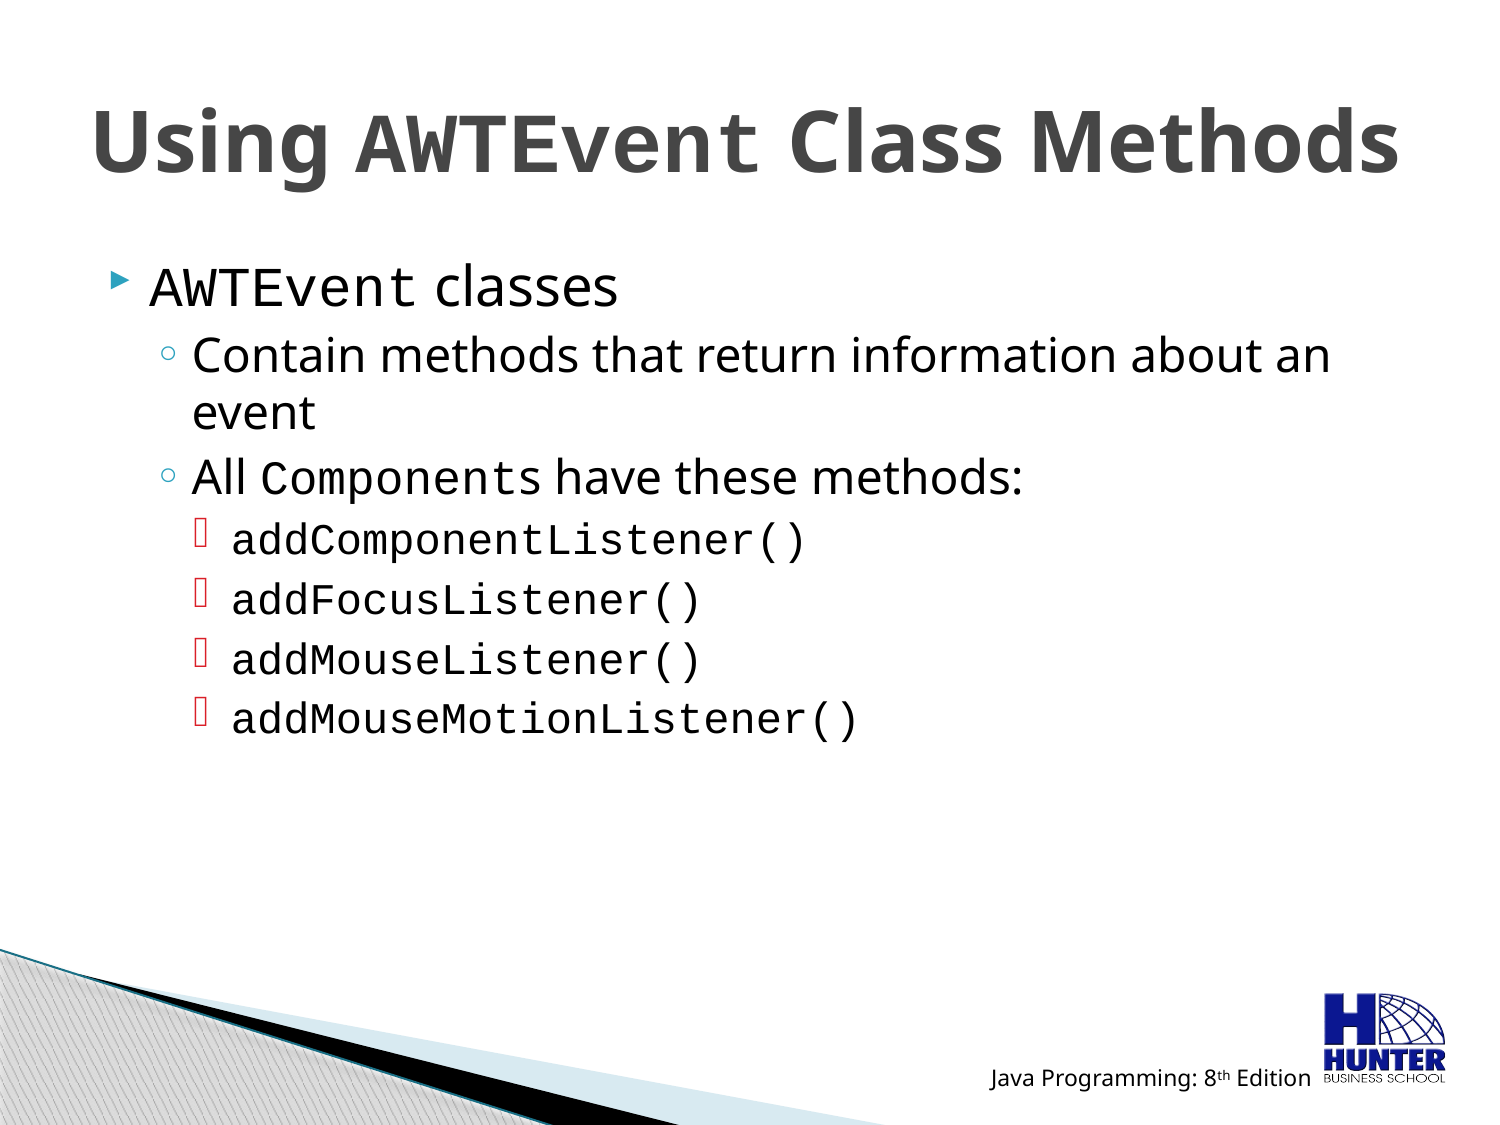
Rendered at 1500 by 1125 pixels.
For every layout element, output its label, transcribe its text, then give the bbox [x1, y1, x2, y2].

list AWTEvent classes Contain methods that return information about an event All Components have these methods: addComponentListener() addFocusListener() addMouseListener() addMouseMotionListener() [75, 243, 1425, 986]
title Using AWTEvent Class Methods [75, 45, 1425, 233]
picture [1324, 993, 1446, 1084]
